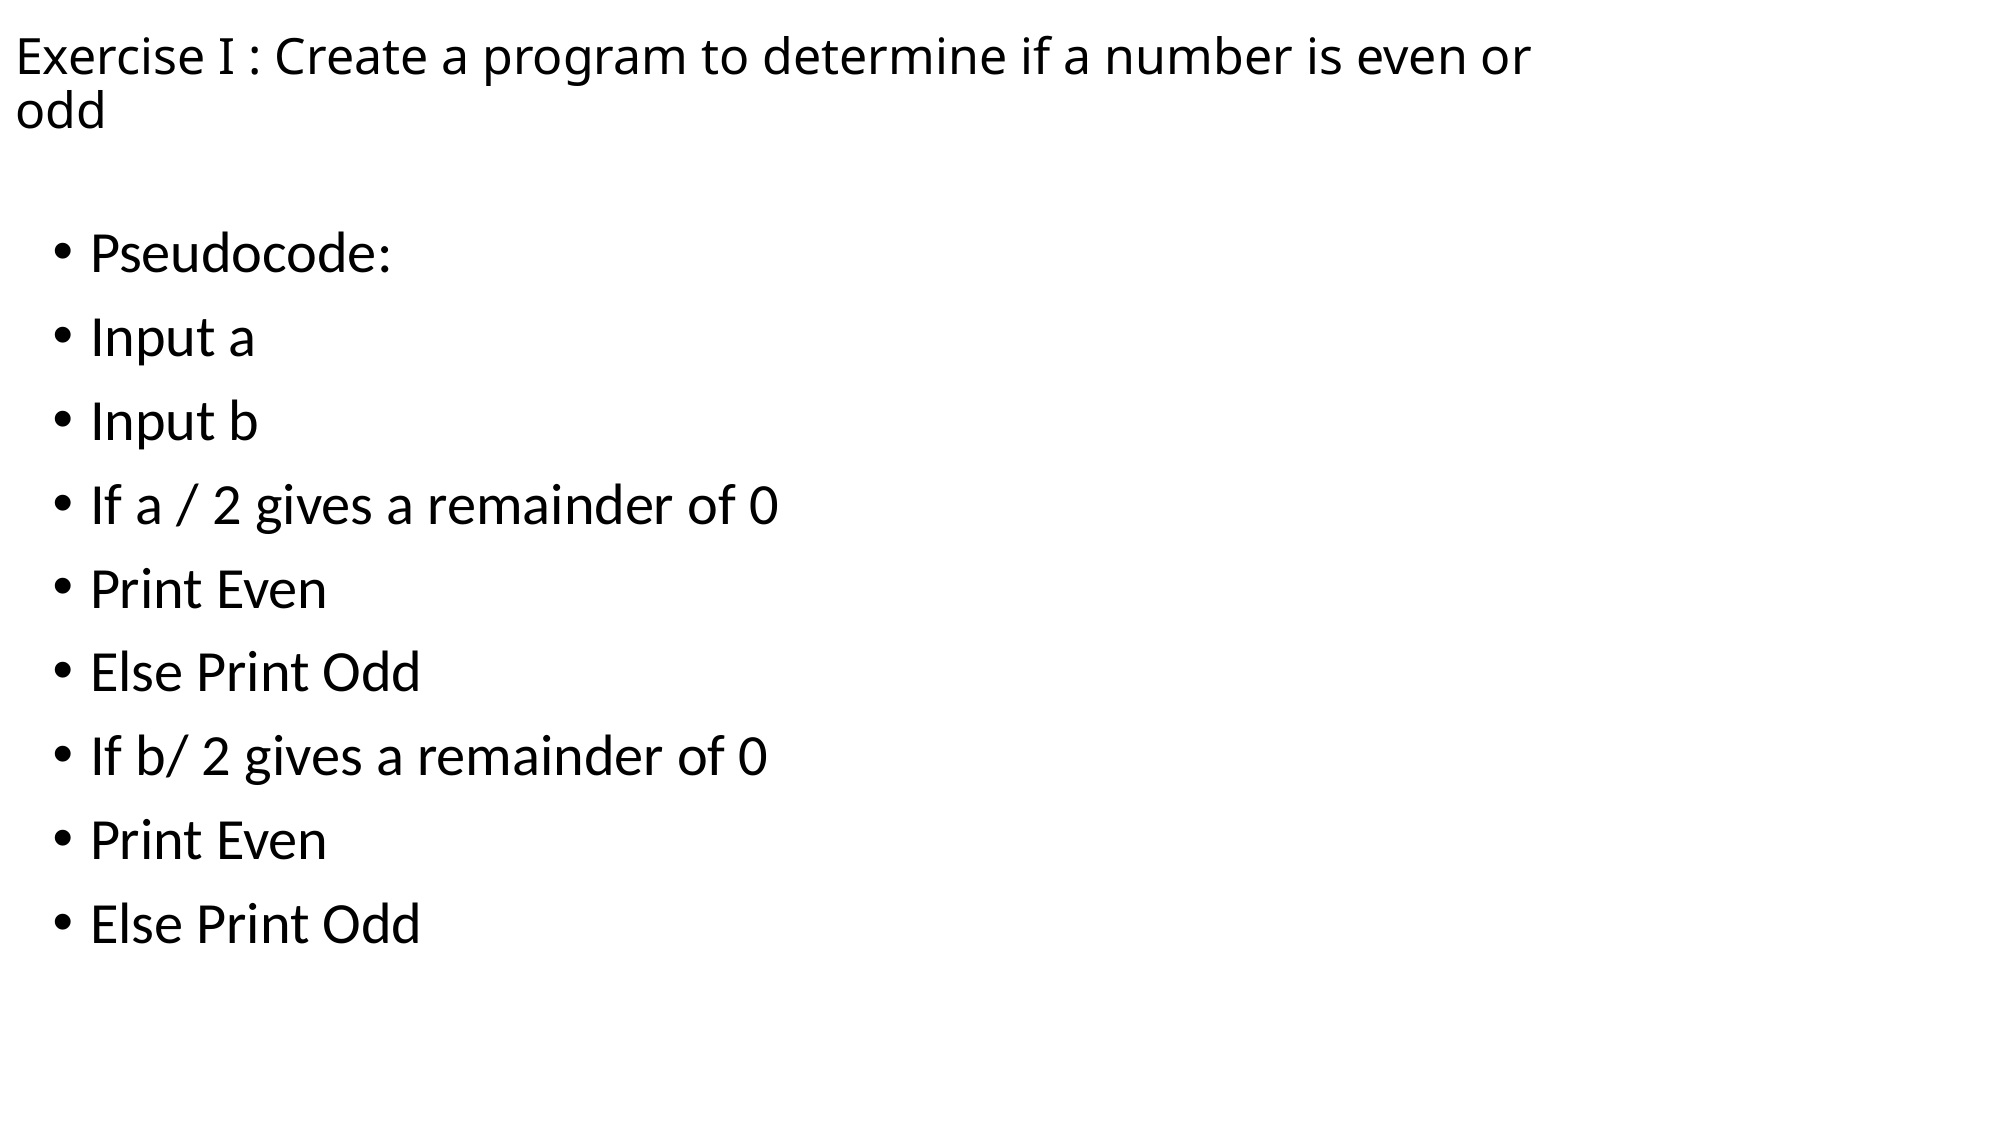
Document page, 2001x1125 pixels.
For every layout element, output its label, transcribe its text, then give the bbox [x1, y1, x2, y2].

list Pseudocode: Input a Input b If a / 2 gives a remainder of 0 Print Even Else Print Odd If b/ 2 gives a remainder of 0 Print Even Else Print Odd [37, 215, 1835, 1089]
title Exercise I : Create a program to determine if a number is even or odd [0, 0, 1572, 171]
